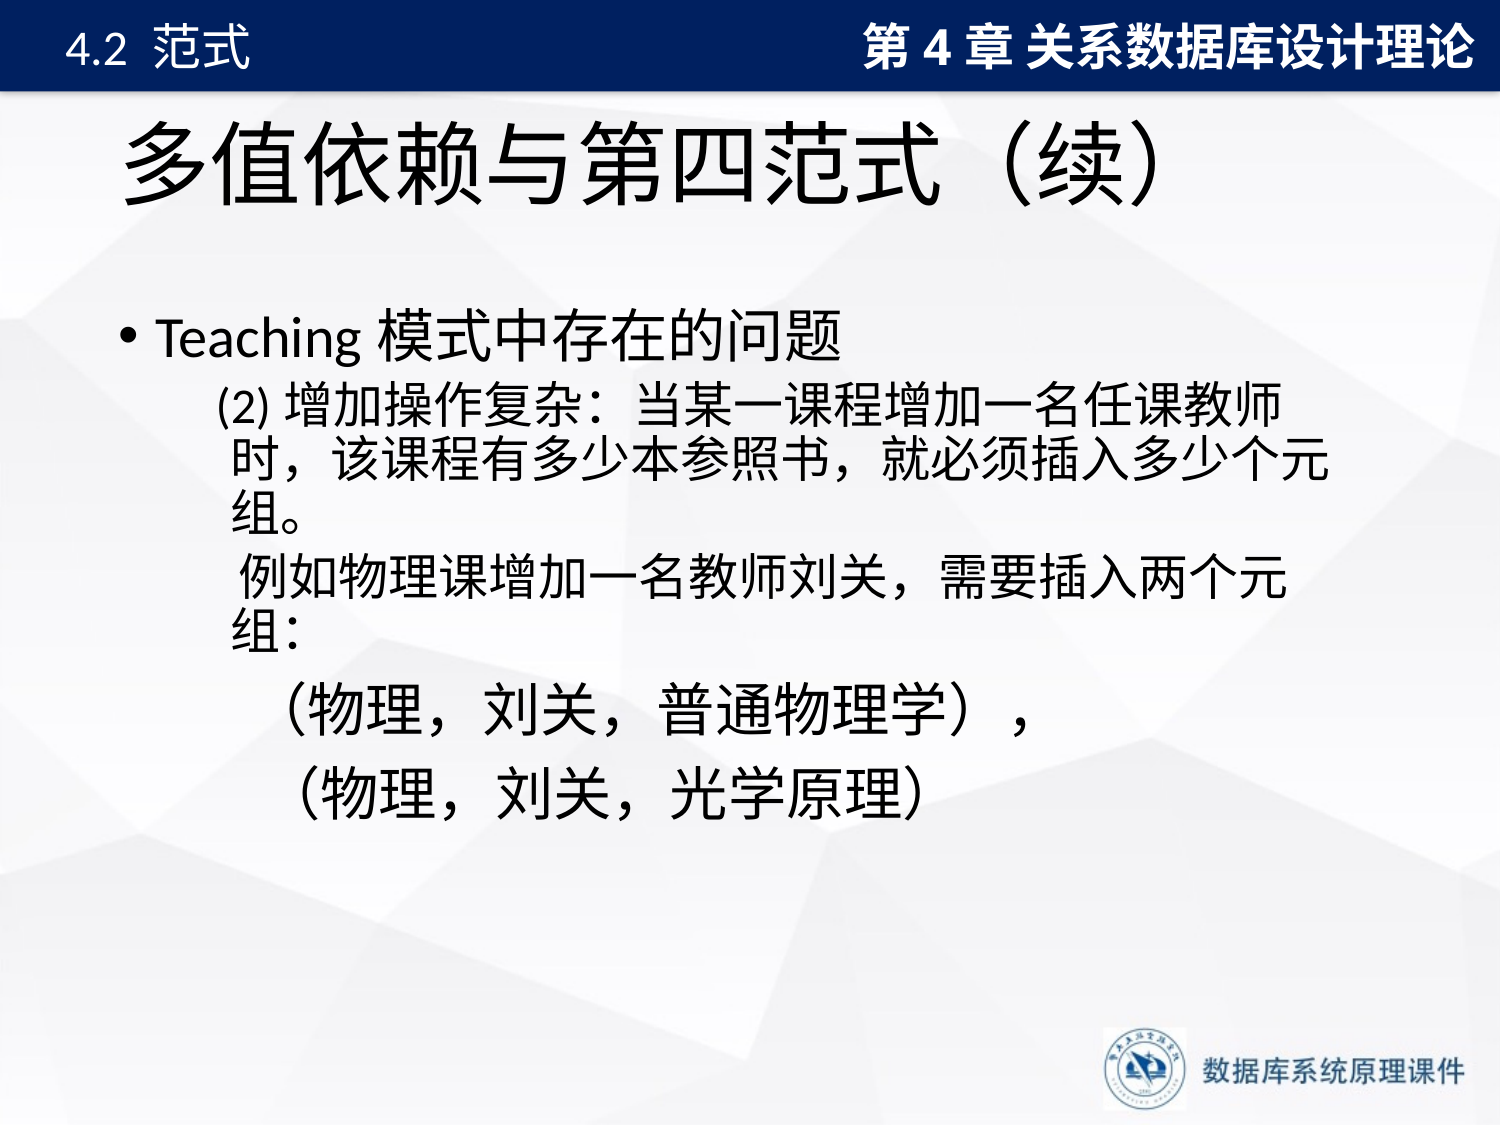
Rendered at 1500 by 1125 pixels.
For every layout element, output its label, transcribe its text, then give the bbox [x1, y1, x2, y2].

list Teaching模式中存在的问题 (2)增加操作复杂：当某一课程增加一名任课教师时，该课程有多少本参照书，就必须插入多少个元组。 例如物理课增加一名教师刘关，需要插入两个元组： （物理，刘关，普通物理学）， （物理，刘关，光学原理） [103, 299, 1397, 1014]
text_box [0, 0, 1500, 92]
text_box 4.2 范式 [50, 8, 266, 83]
text_box 第4章 关系数据库设计理论 [847, 7, 1491, 83]
title 多值依赖与第四范式（续） [103, 100, 1397, 278]
picture [0, 92, 1500, 1125]
